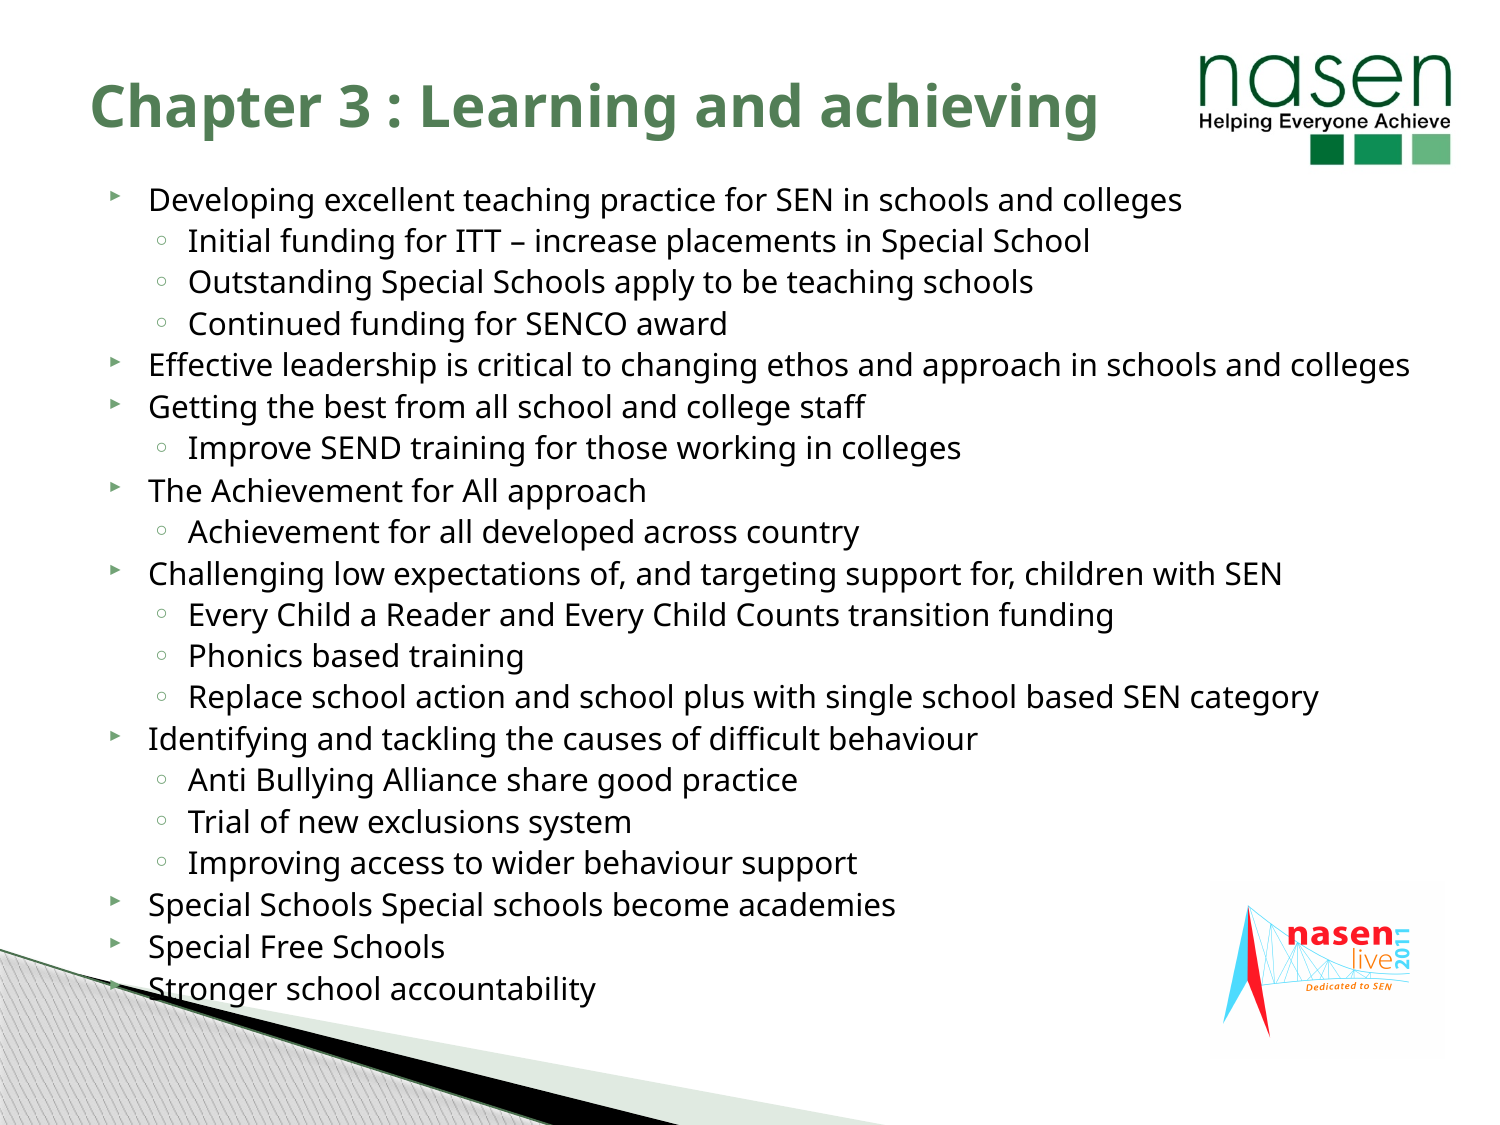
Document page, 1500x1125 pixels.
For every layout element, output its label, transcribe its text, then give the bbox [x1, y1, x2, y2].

picture [1186, 42, 1463, 178]
picture [1210, 881, 1445, 1059]
list Developing excellent teaching practice for SEN in schools and colleges Initial funding for ITT – increase placements in Special School Outstanding Special Schools apply to be teaching schools Continued funding for SENCO award Effective leadership is critical to changing ethos and approach in schools and colleges Getting the best from all school and college staff Improve SEND training for those working in colleges The Achievement for All approach Achievement for all developed across country Challenging low expectations of, and targeting support for, children with SEN Every Child a Reader and Every Child Counts transition funding Phonics based training Replace school action and school plus with single school based SEN category Identifying and tackling the causes of difficult behaviour Anti Bullying Alliance share good practice Trial of new exclusions system Improving access to wider behaviour support Special Schools Special schools become academies Special Free Schools Stronger school accountability [76, 190, 1427, 1035]
title Chapter 3 : Learning and achieving [75, 45, 1425, 233]
